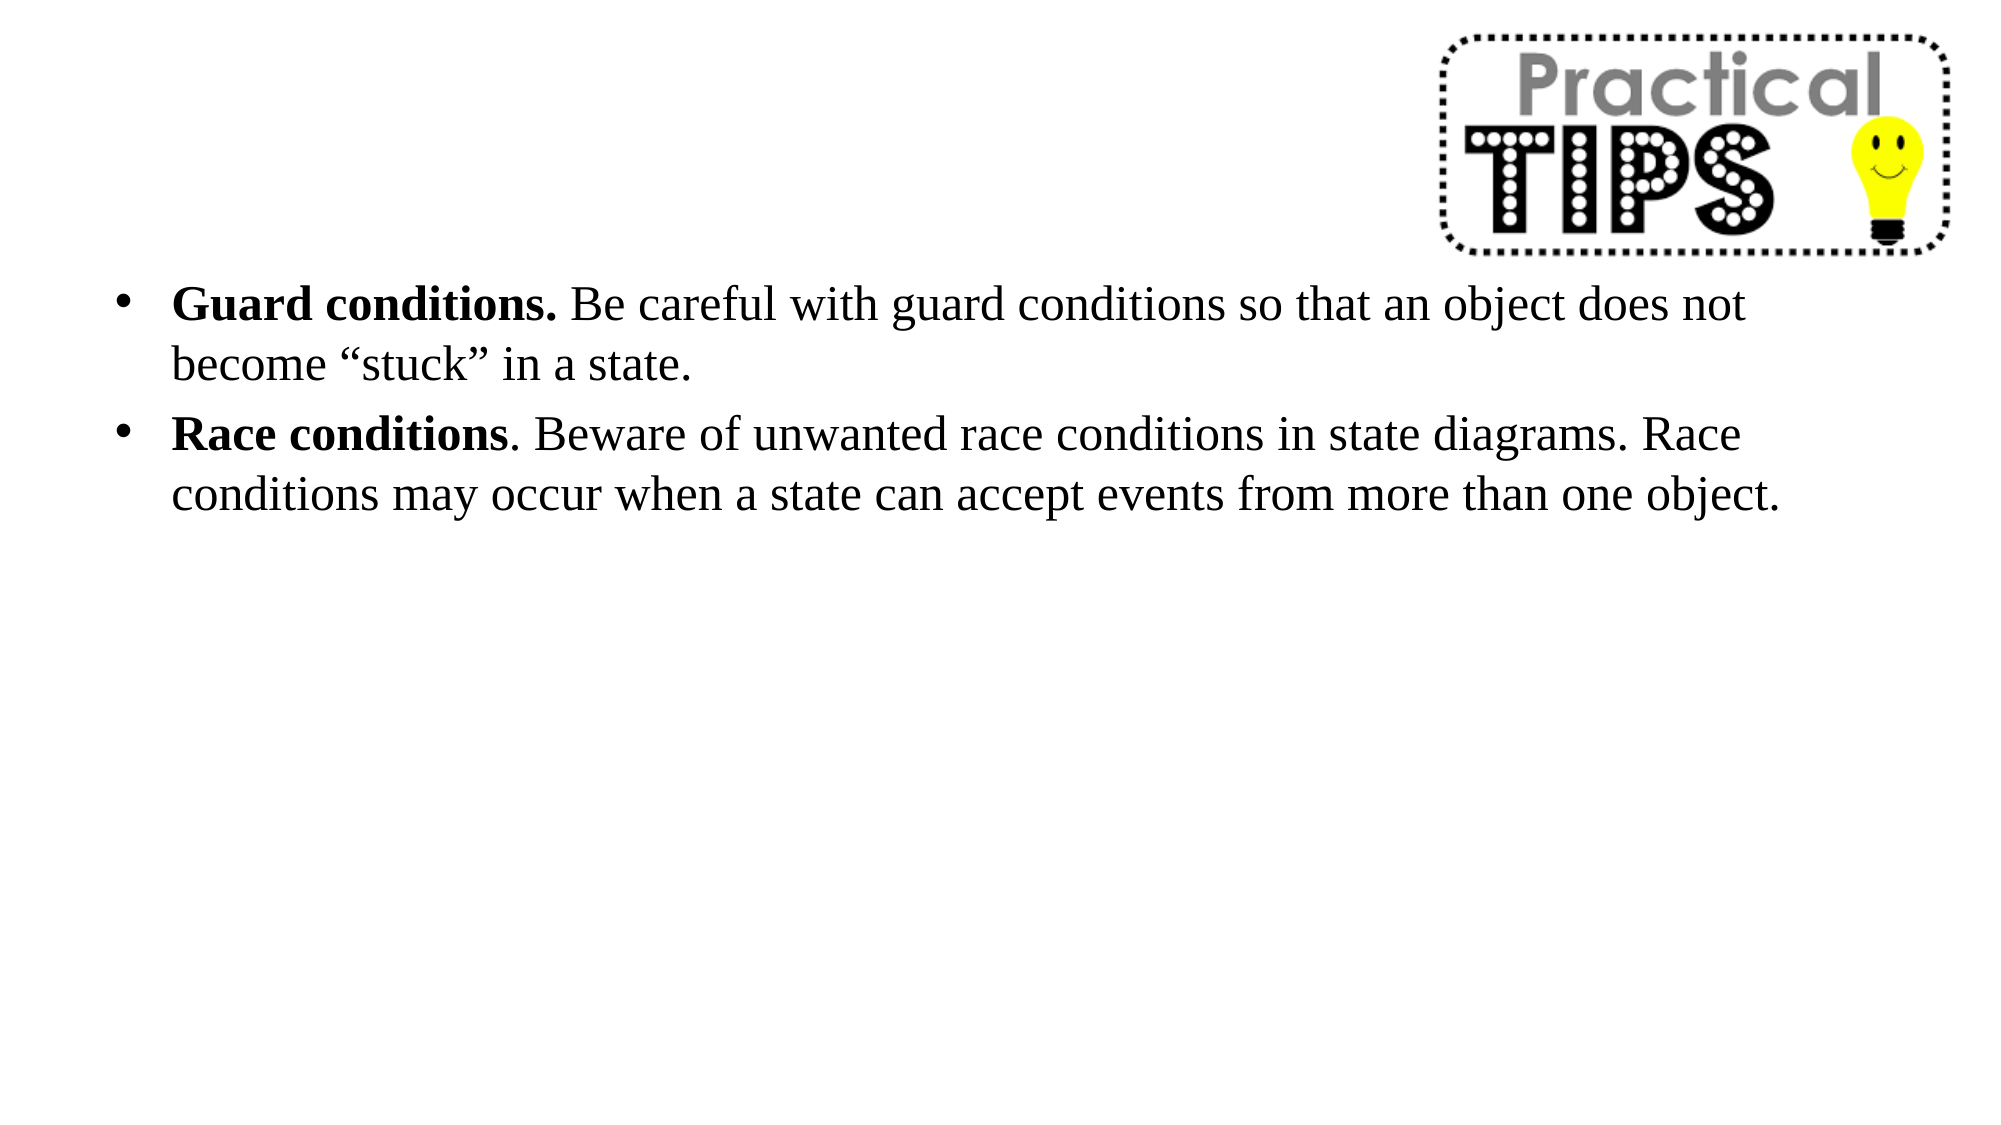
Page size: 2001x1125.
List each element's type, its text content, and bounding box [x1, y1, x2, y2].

picture [1437, 24, 1955, 263]
list Guard conditions. Be careful with guard conditions so that an object does not become “stuck” in a state. Race conditions. Beware of unwanted race conditions in state diagrams. Race conditions may occur when a state can accept events from more than one object. [99, 262, 1900, 1005]
